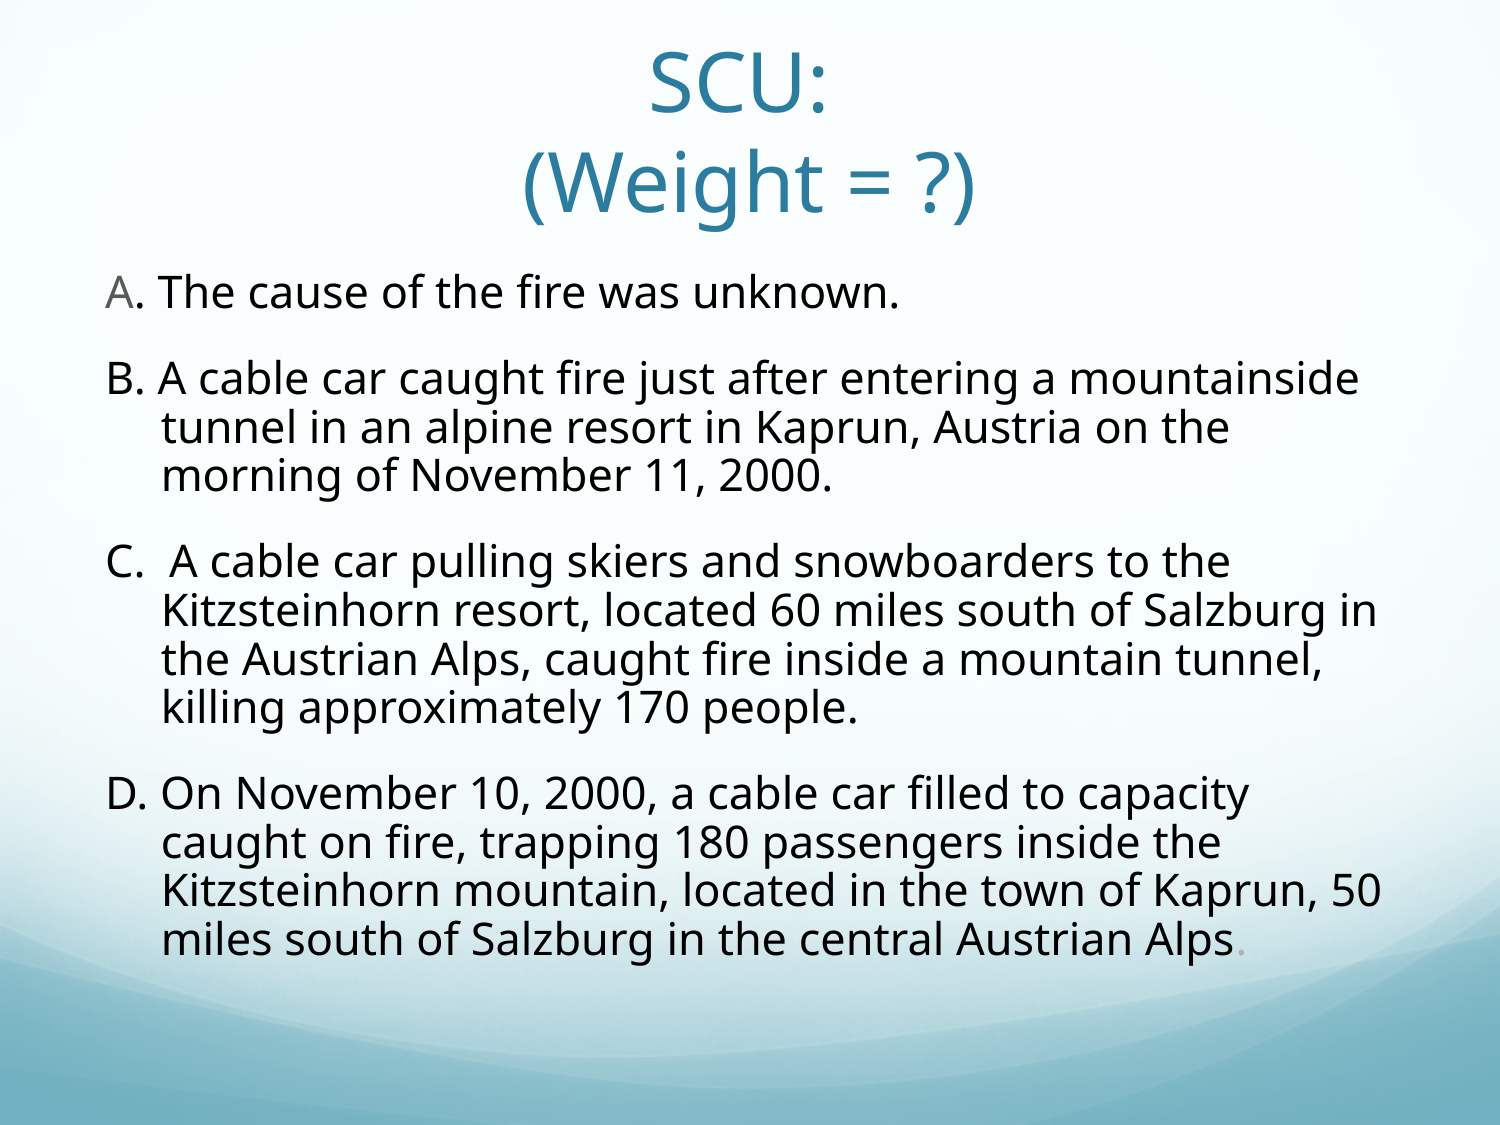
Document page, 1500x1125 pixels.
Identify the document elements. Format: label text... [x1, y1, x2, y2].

title SCU: (Weight = ?) [90, 17, 1410, 237]
list A. The cause of the fire was unknown. B. A cable car caught fire just after entering a mountainside tunnel in an alpine resort in Kaprun, Austria on the morning of November 11, 2000. C. A cable car pulling skiers and snowboarders to the Kitzsteinhorn resort, located 60 miles south of Salzburg in the Austrian Alps, caught fire inside a mountain tunnel, killing approximately 170 people. D. On November 10, 2000, a cable car filled to capacity caught on fire, trapping 180 passengers inside the Kitzsteinhorn mountain, located in the town of Kaprun, 50 miles south of Salzburg in the central Austrian Alps. [90, 262, 1410, 975]
